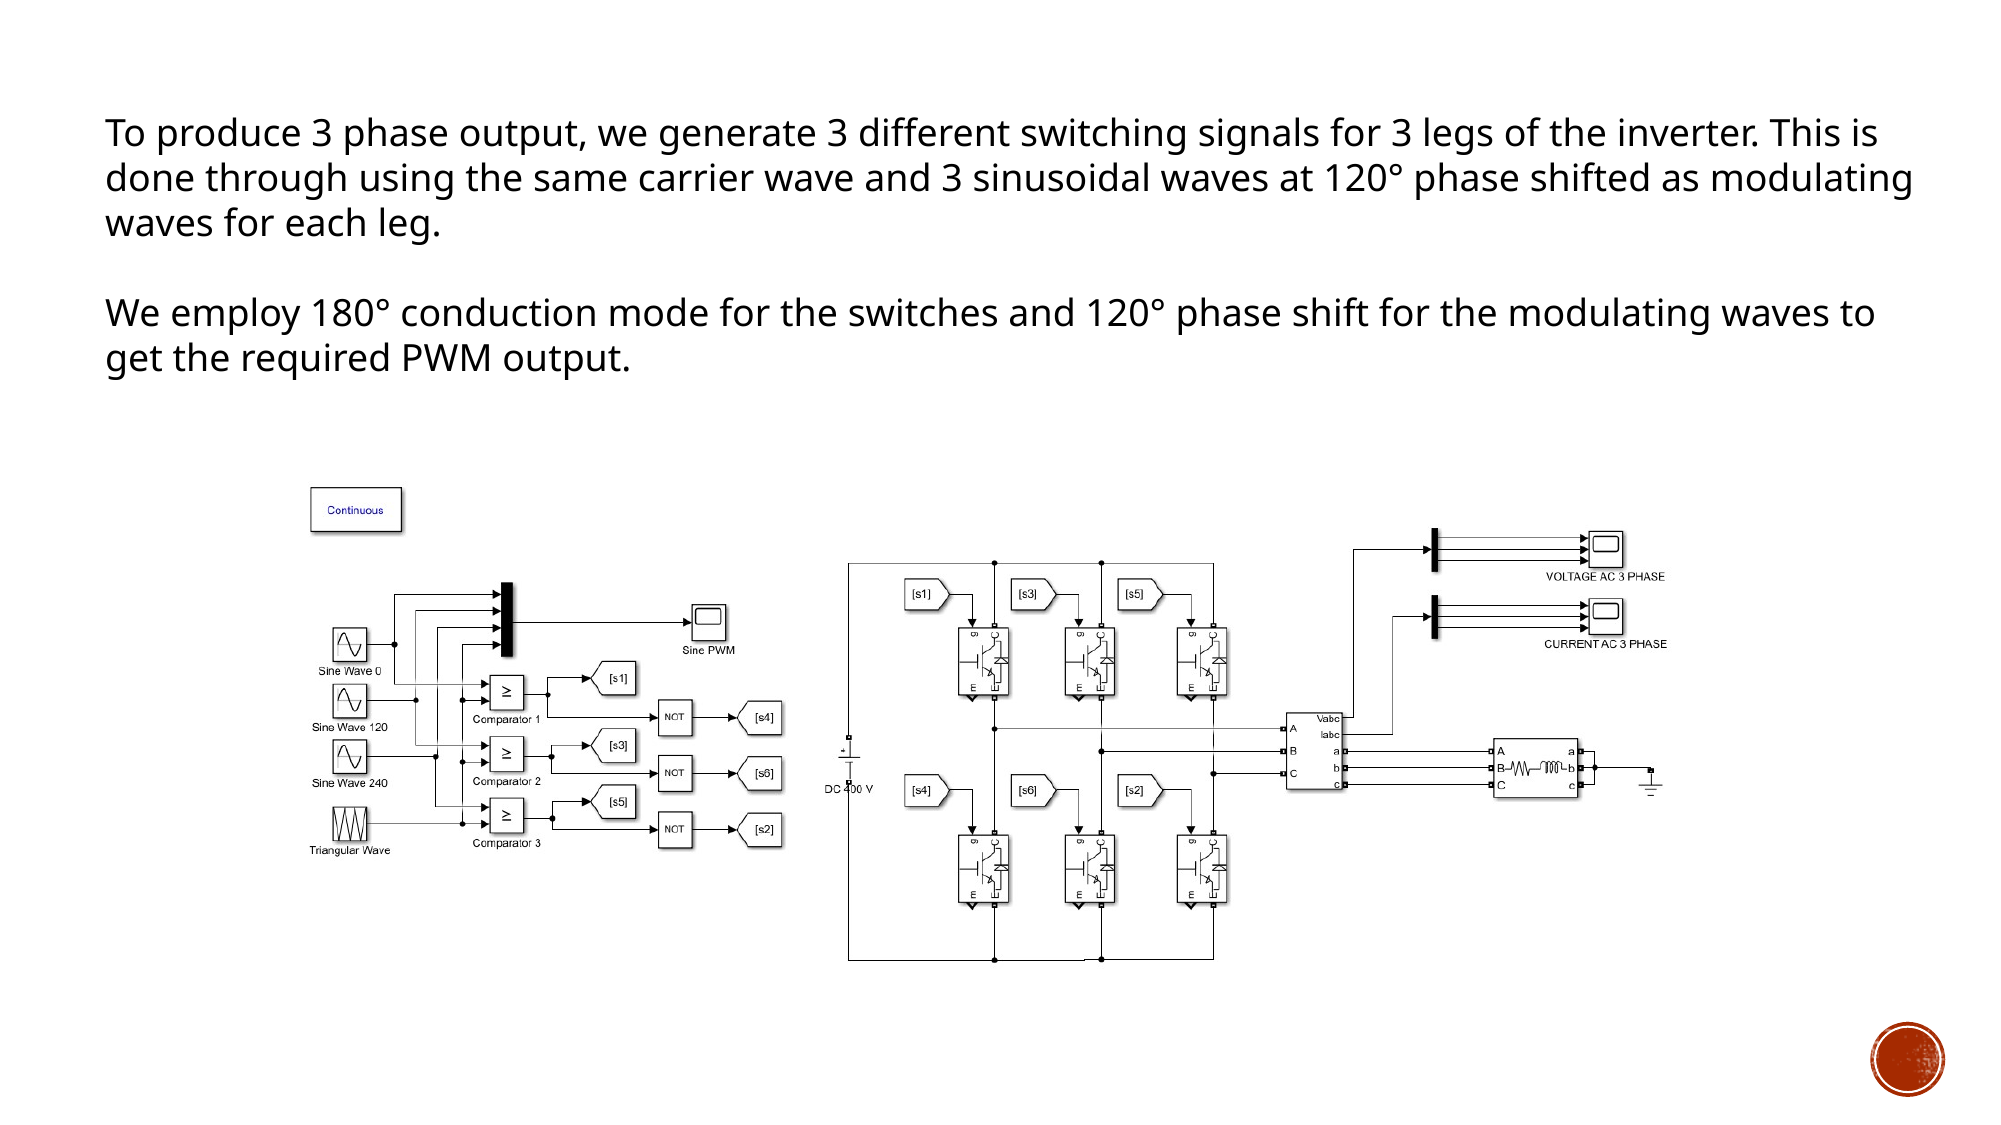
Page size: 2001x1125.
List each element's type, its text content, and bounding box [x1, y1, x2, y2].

text_box To produce 3 phase output, we generate 3 different switching signals for 3 legs of the inverter. This is done through using the same carrier wave and 3 sinusoidal waves at 120° phase shifted as modulating waves for each leg. We employ 180° conduction mode for the switches and 120° phase shift for the modulating waves to get the required PWM output. [90, 101, 1939, 477]
picture [251, 416, 1749, 1022]
